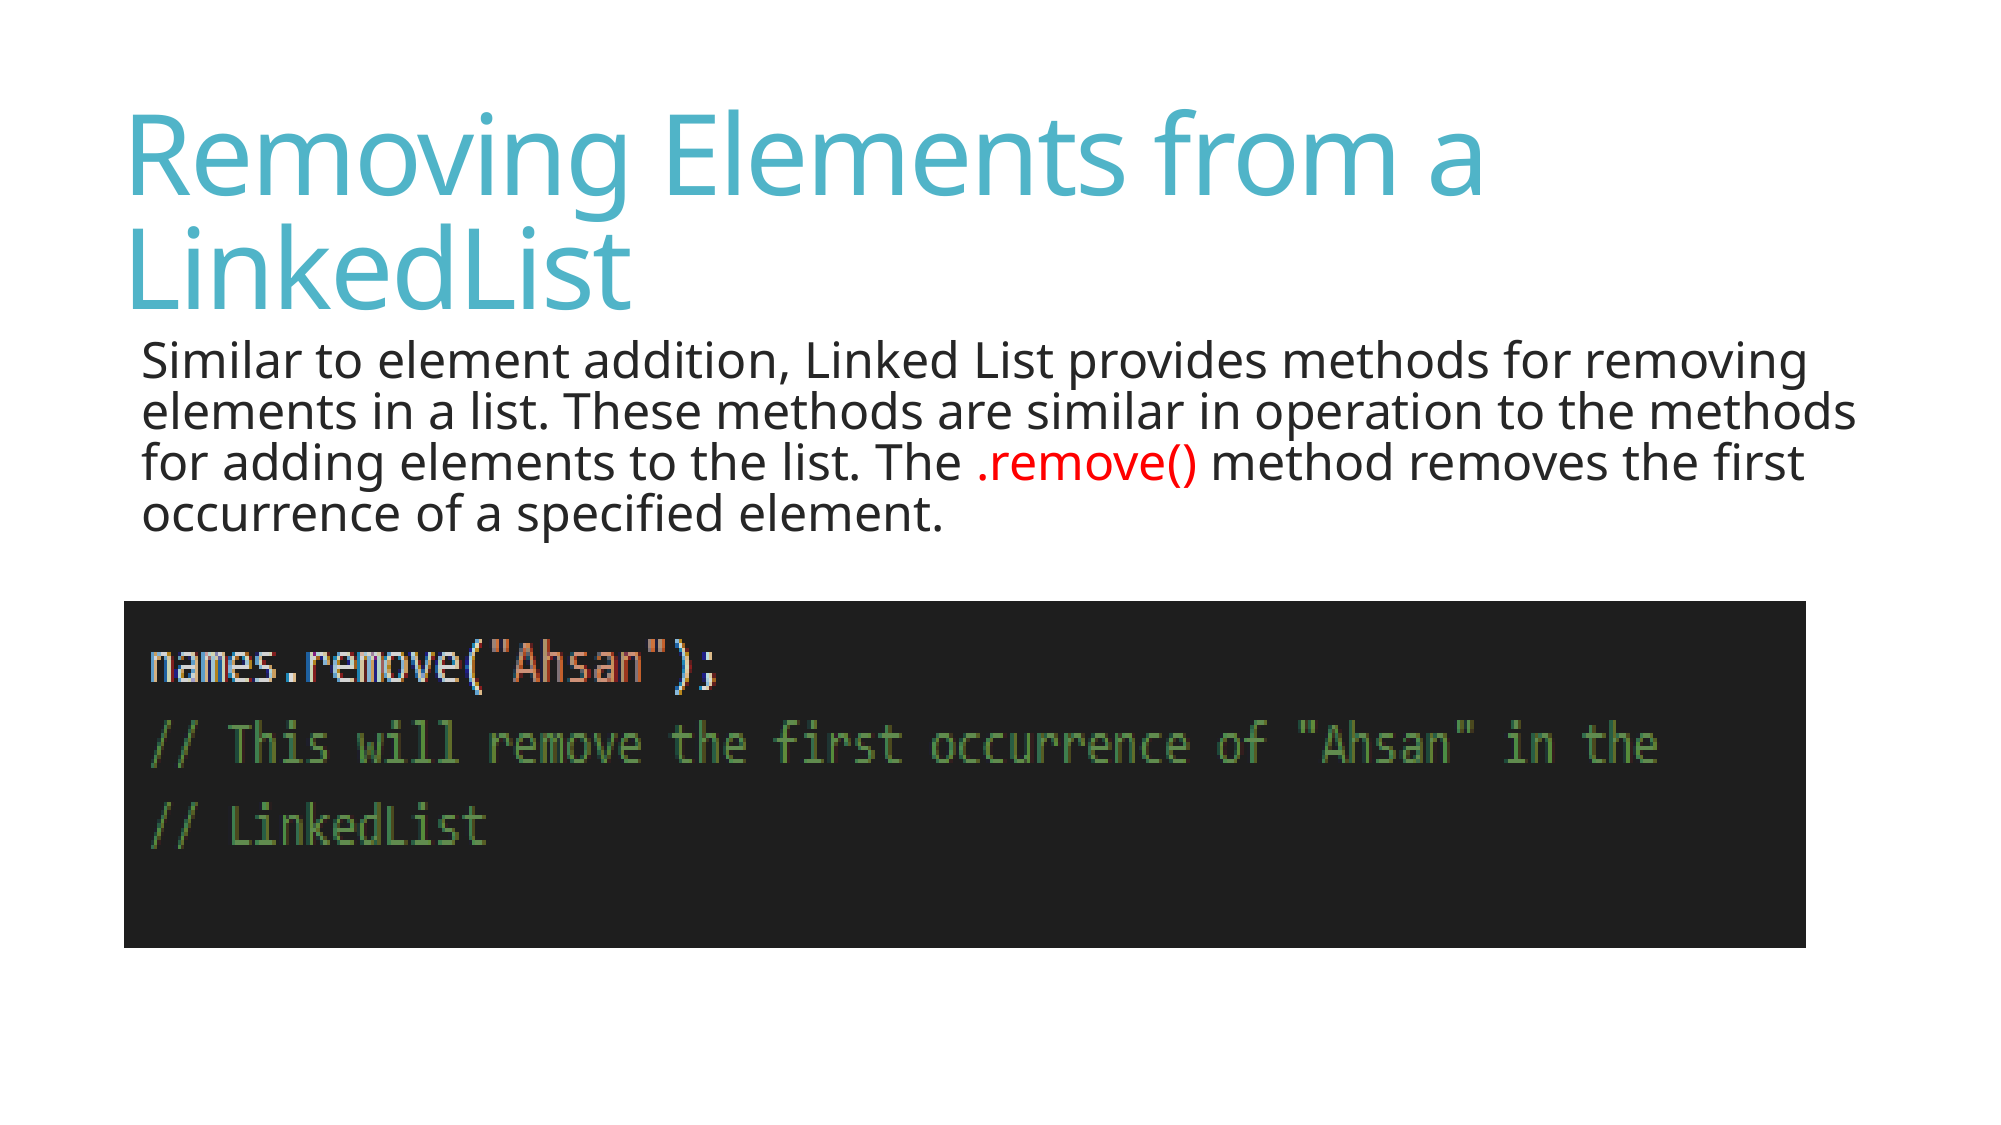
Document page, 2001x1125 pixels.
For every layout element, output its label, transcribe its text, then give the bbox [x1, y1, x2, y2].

picture [124, 601, 1806, 948]
title Removing Elements from a LinkedList [107, 81, 1875, 354]
list Similar to element addition, Linked List provides methods for removing elements in a list. These methods are similar in operation to the methods for adding elements to the list. The .remove() method removes the first occurrence of a specified element. [111, 329, 1876, 948]
